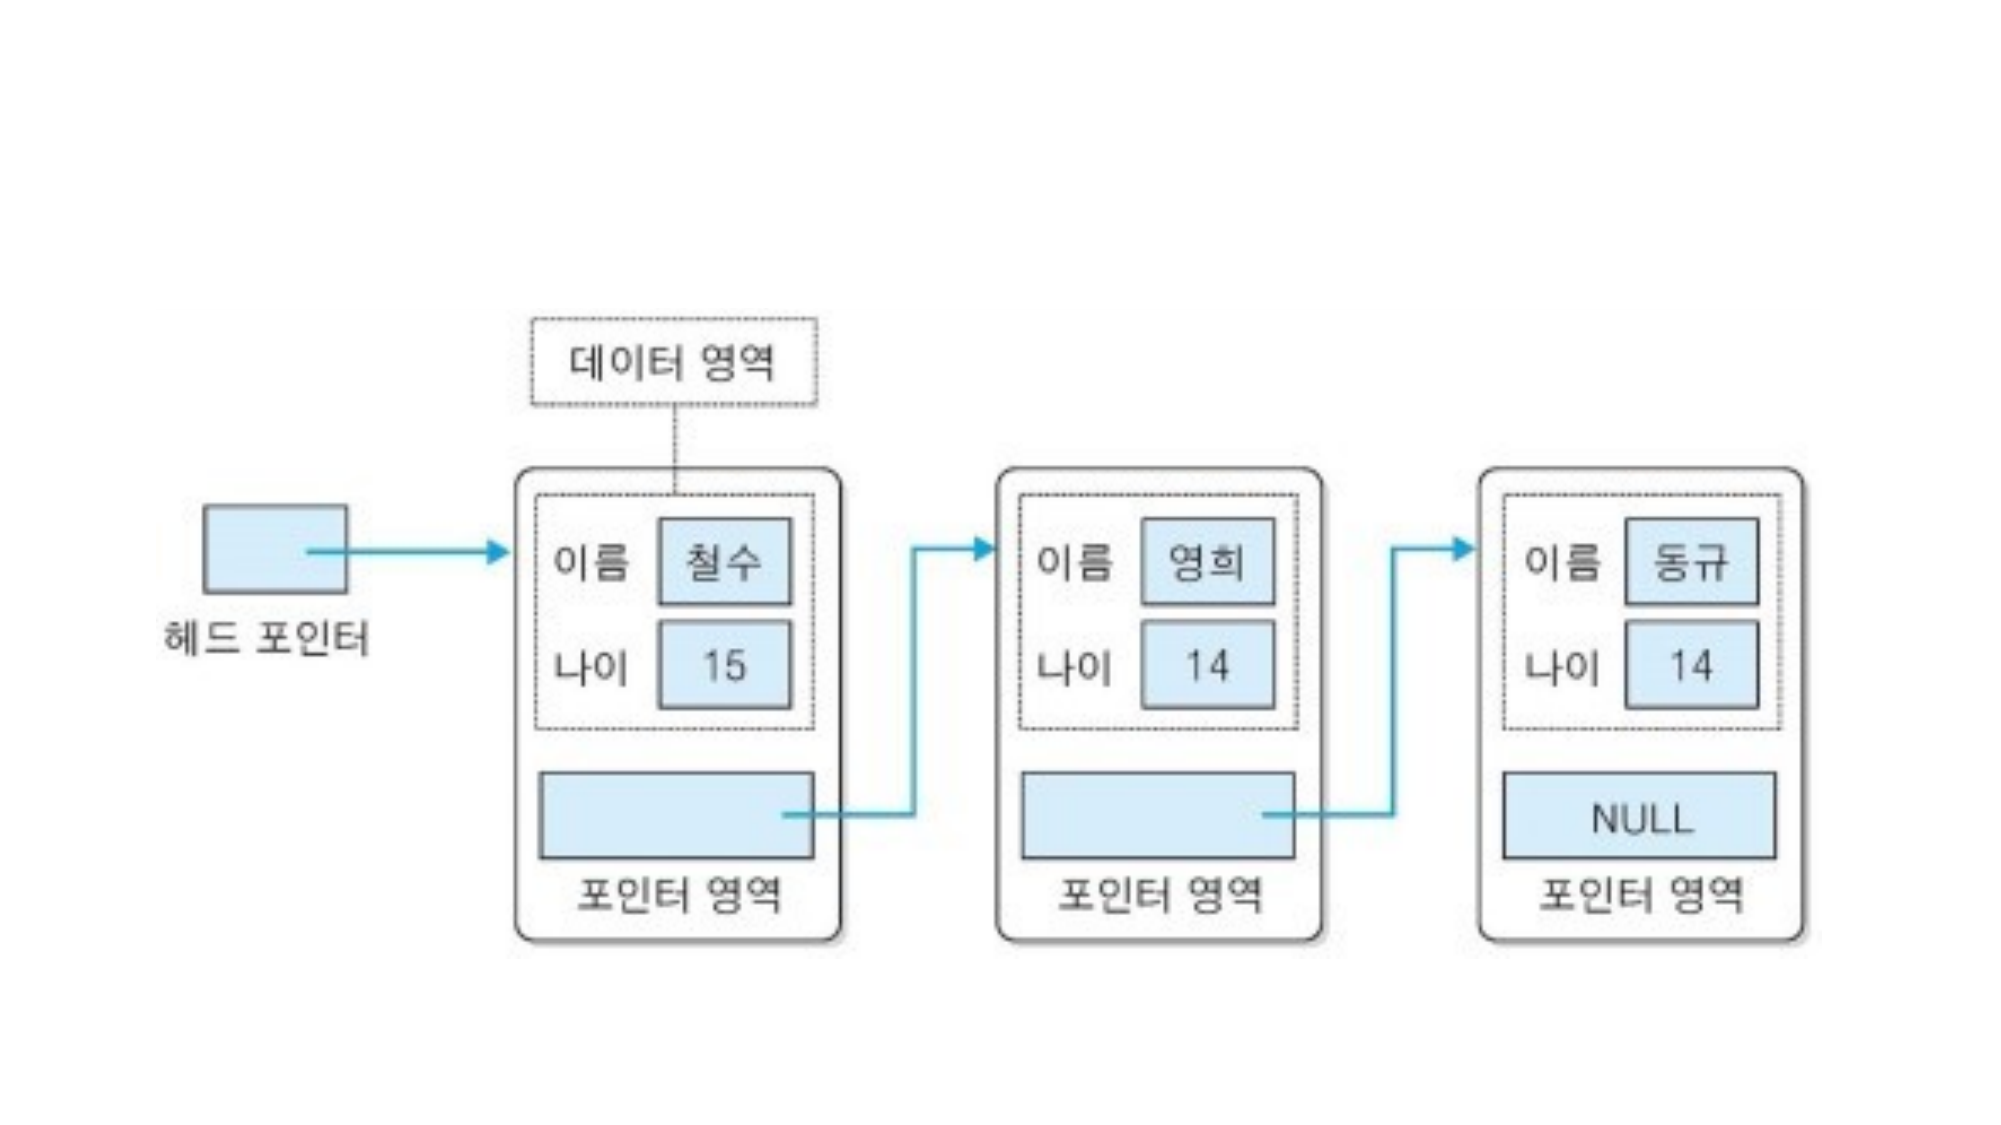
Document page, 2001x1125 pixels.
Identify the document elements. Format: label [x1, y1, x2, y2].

list [156, 308, 1822, 959]
